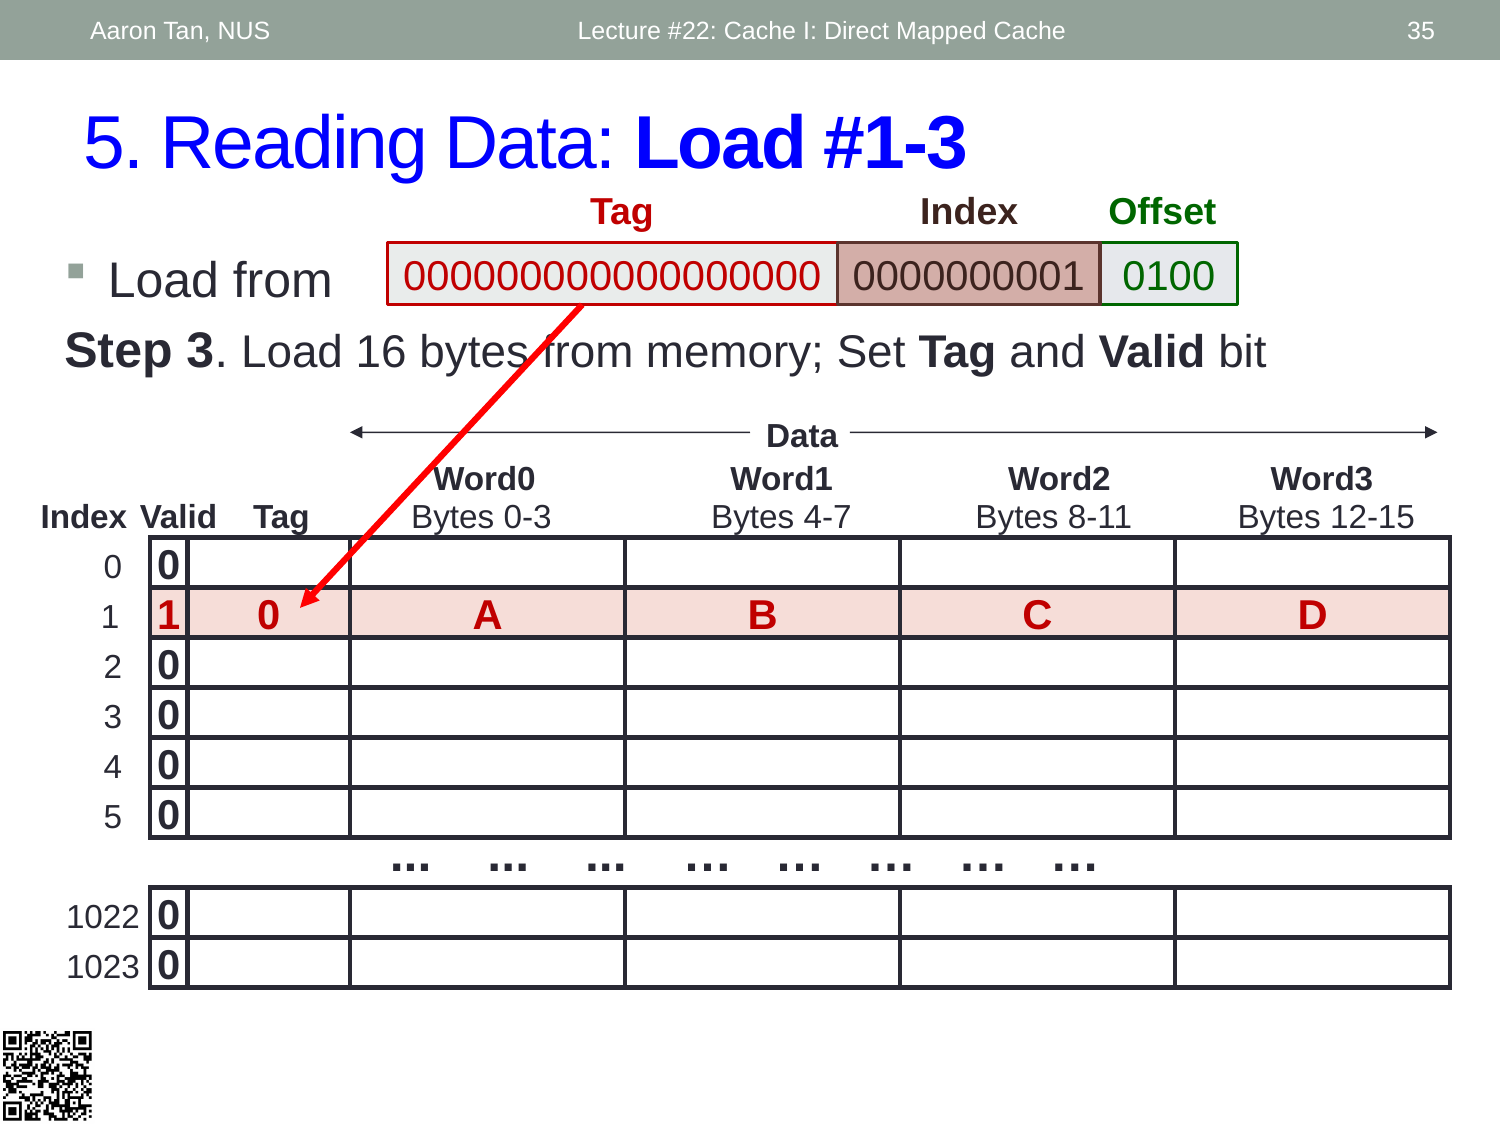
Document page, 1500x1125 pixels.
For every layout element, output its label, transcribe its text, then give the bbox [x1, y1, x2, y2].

slide_number 35 [1308, 3, 1450, 57]
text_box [24, 407, 1451, 993]
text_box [299, 304, 583, 609]
picture [0, 1028, 95, 1124]
list Load from Step 3. Load 16 bytes from memory; Set Tag and Valid bit [590, 240, 1400, 398]
footer Lecture #22: Cache I: Direct Mapped Cache [562, 3, 1238, 57]
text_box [387, 179, 1251, 305]
title 5. Reading Data: Load #1-3 [68, 86, 1450, 192]
slide_number Aaron Tan, NUS [75, 3, 550, 57]
list Load from Step 3. Load 16 bytes from memory; Set Tag and Valid bit [49, 240, 384, 398]
